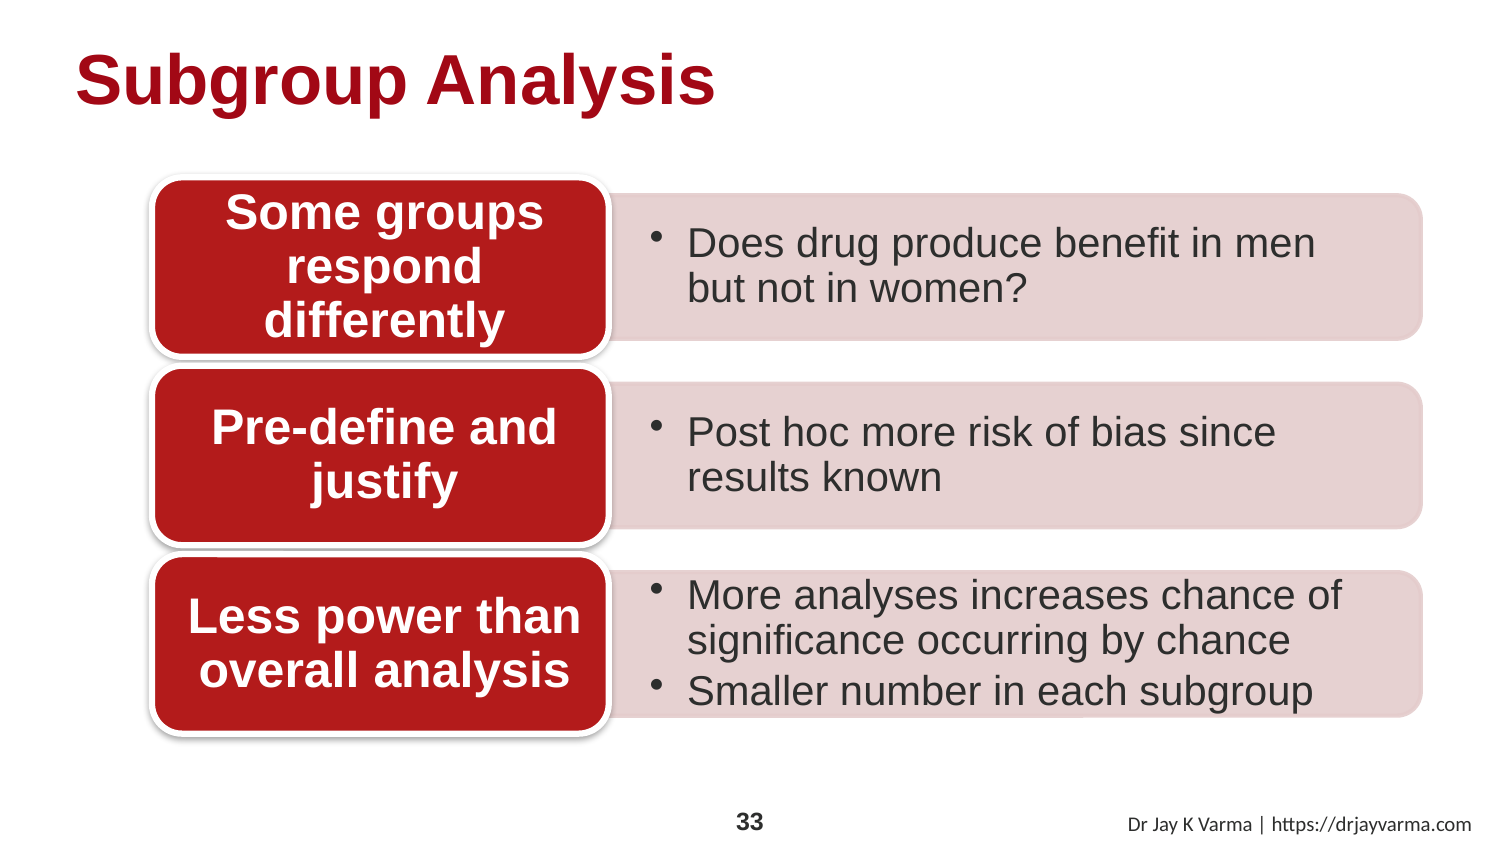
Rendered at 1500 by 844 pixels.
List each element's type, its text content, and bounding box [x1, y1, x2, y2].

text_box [151, 176, 1421, 735]
title Subgroup Analysis [75, 33, 1425, 175]
text_box Dr Jay K Varma | https://drjayvarma.com [1113, 803, 1500, 844]
